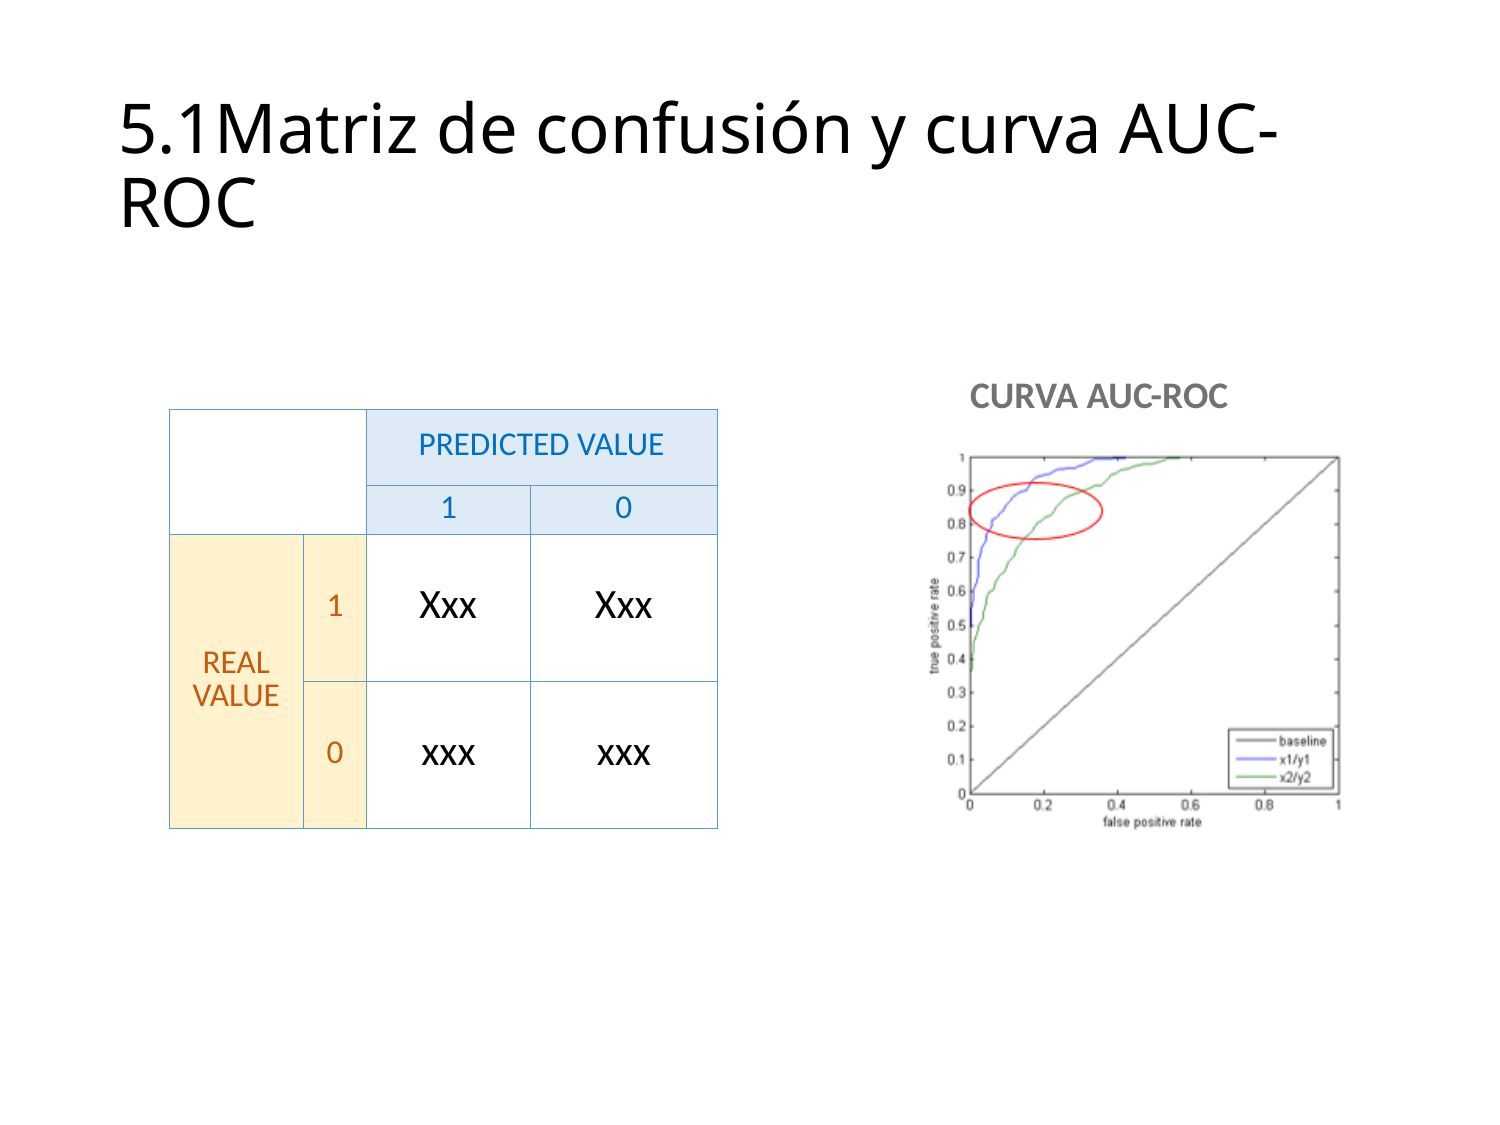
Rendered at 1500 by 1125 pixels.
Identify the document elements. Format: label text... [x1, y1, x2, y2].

table_cell xxx [531, 682, 717, 828]
picture [874, 393, 1397, 866]
text_box CURVA AUC-ROC [955, 363, 1357, 393]
table_cell 0 [304, 682, 366, 828]
table_cell 1 [304, 535, 366, 681]
title 5.1Matriz de confusión y curva AUC-ROC [103, 59, 1397, 278]
table_header PREDICTED VALUE [367, 410, 717, 485]
table_header [170, 410, 366, 534]
table_cell Xxx [531, 535, 717, 681]
table_cell Xxx [367, 535, 530, 681]
table_cell 0 [531, 486, 717, 534]
table_cell xxx [367, 682, 530, 828]
table_cell 1 [367, 486, 530, 534]
table_cell REAL VALUE [170, 535, 303, 828]
